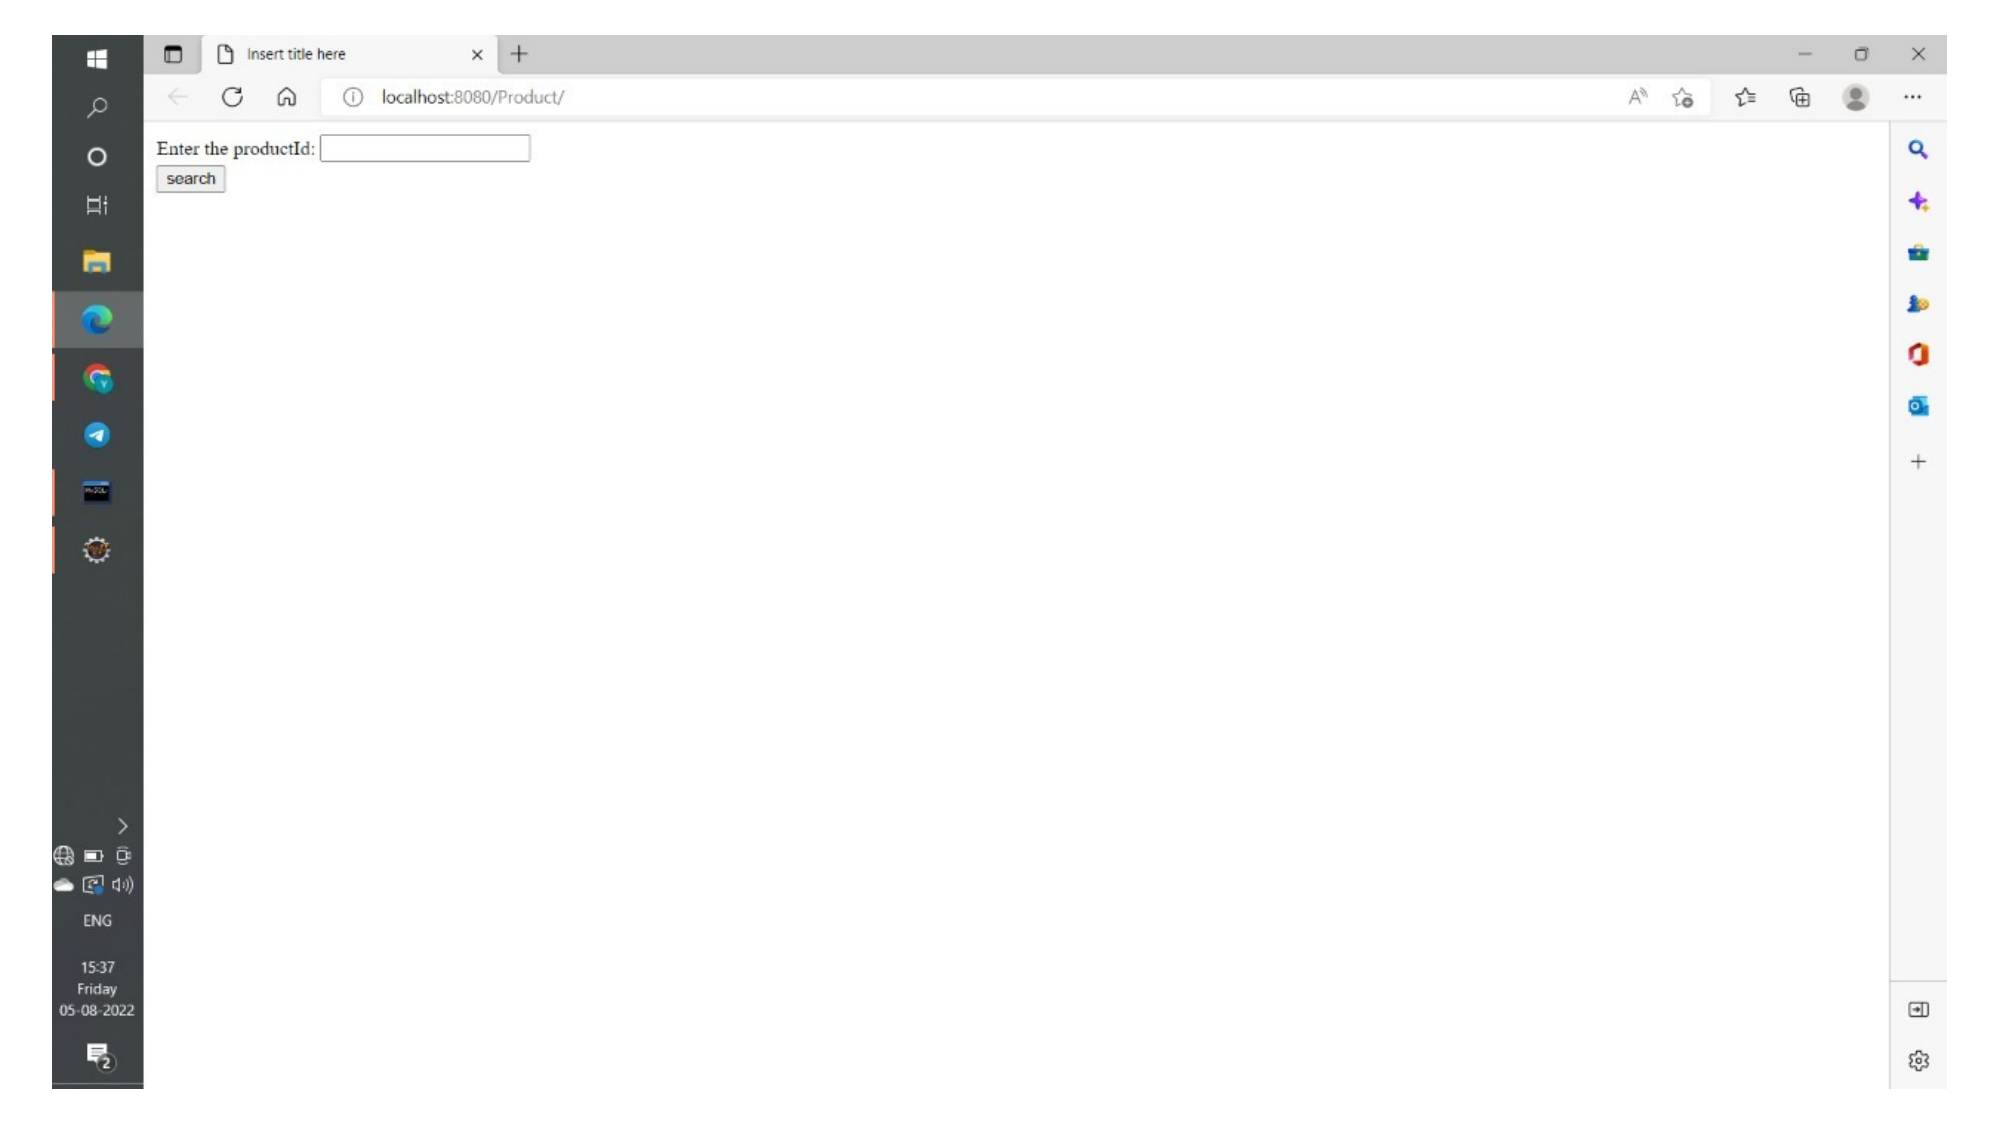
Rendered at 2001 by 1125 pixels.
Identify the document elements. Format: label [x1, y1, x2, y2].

picture [52, 35, 1947, 1089]
